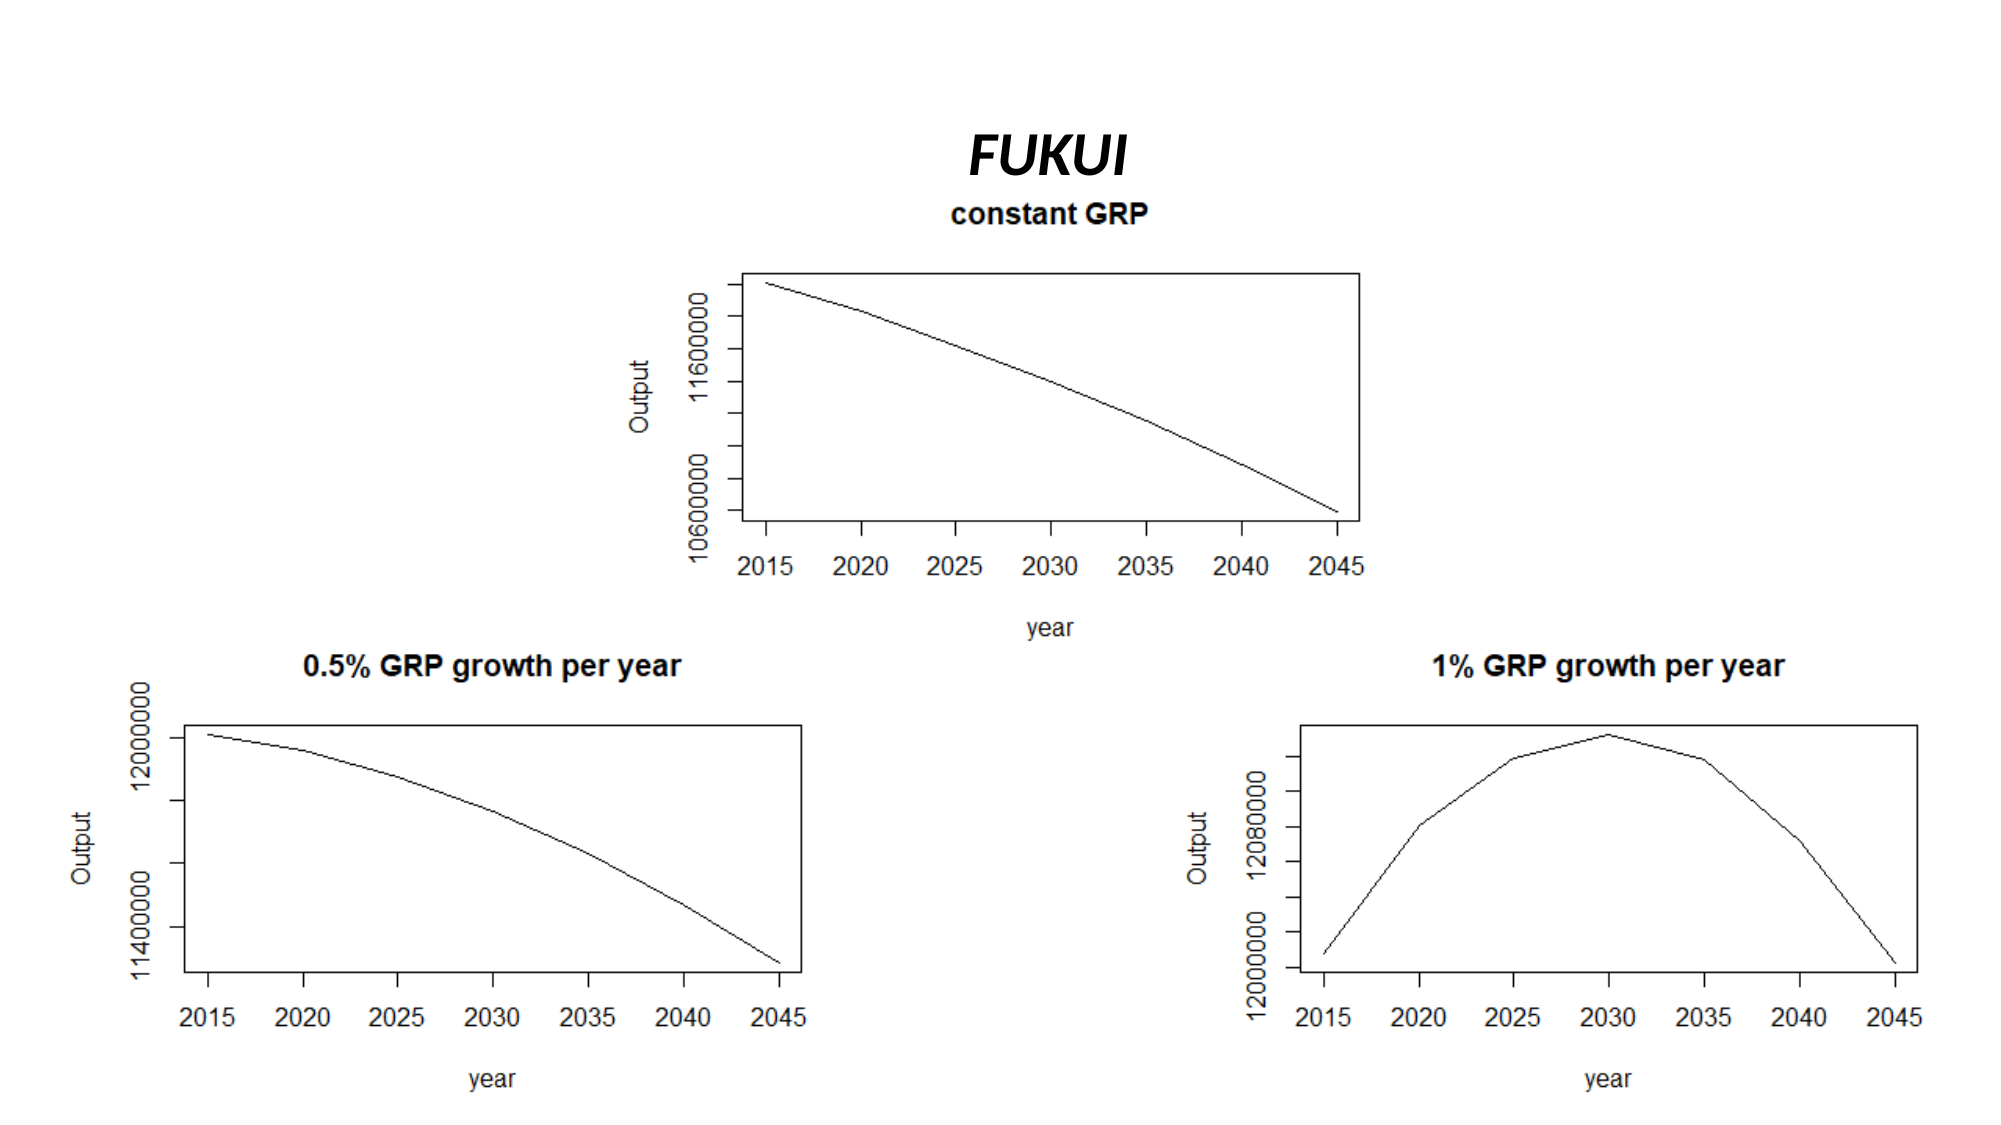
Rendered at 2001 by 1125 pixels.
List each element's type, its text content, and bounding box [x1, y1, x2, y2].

picture [62, 151, 1981, 1125]
text_box FUKUI [953, 106, 1144, 151]
